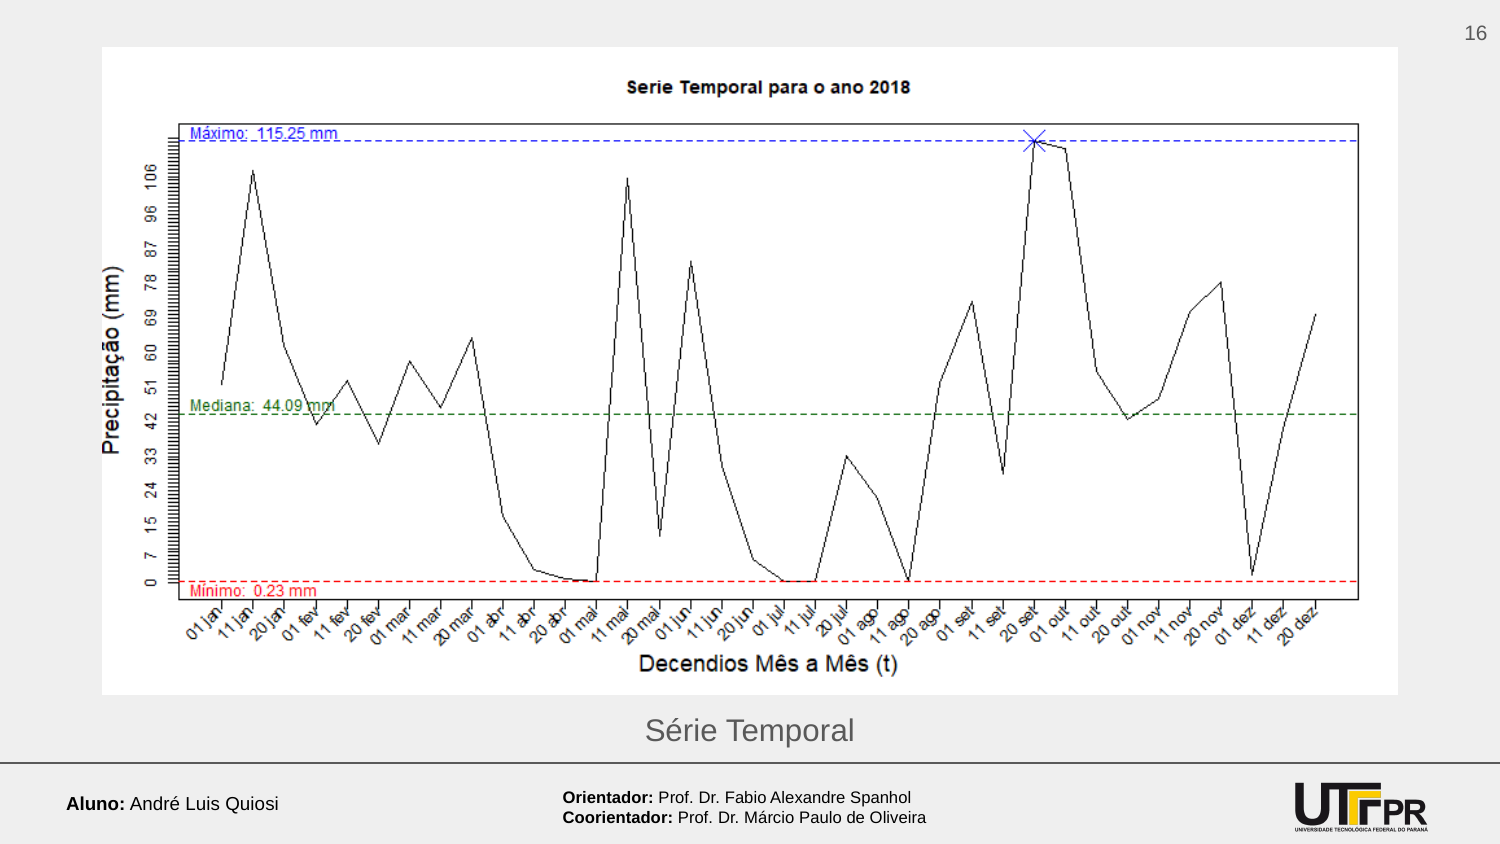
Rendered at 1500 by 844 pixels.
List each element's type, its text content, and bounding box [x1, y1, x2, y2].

picture [102, 47, 1398, 695]
list Série Temporal [48, 476, 1452, 844]
slide_number ‹#› [1412, 0, 1500, 65]
